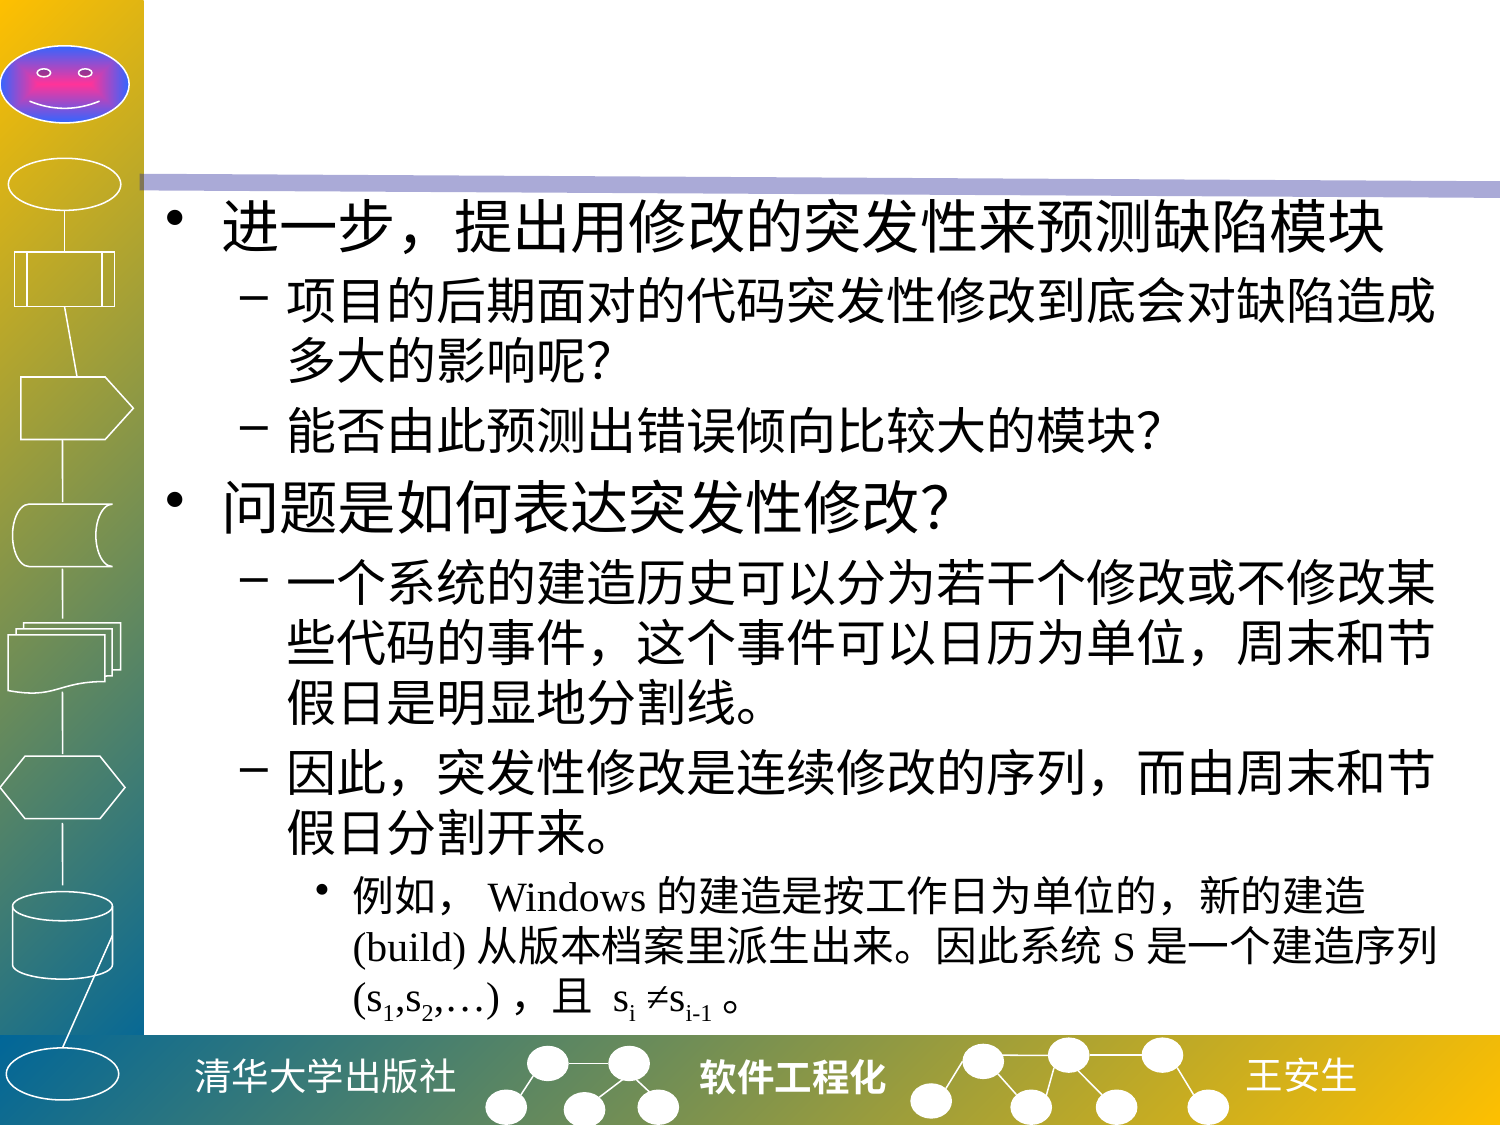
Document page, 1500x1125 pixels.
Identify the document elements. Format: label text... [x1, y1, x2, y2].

list 进一步，提出用修改的突发性来预测缺陷模块 项目的后期面对的代码突发性修改到底会对缺陷造成多大的影响呢？ 能否由此预测出错误倾向比较大的模块？ 问题是如何表达突发性修改？ 一个系统的建造历史可以分为若干个修改或不修改某些代码的事件，这个事件可以日历为单位，周末和节假日是明显地分割线。 因此，突发性修改是连续修改的序列，而由周末和节假日分割开来。 例如，Windows的建造是按工作日为单位的，新的建造(build)从版本档案里派生出来。因此系统S是一个建造序列(s1,s2,…)，且 si ≠si-1。 [149, 182, 1463, 987]
